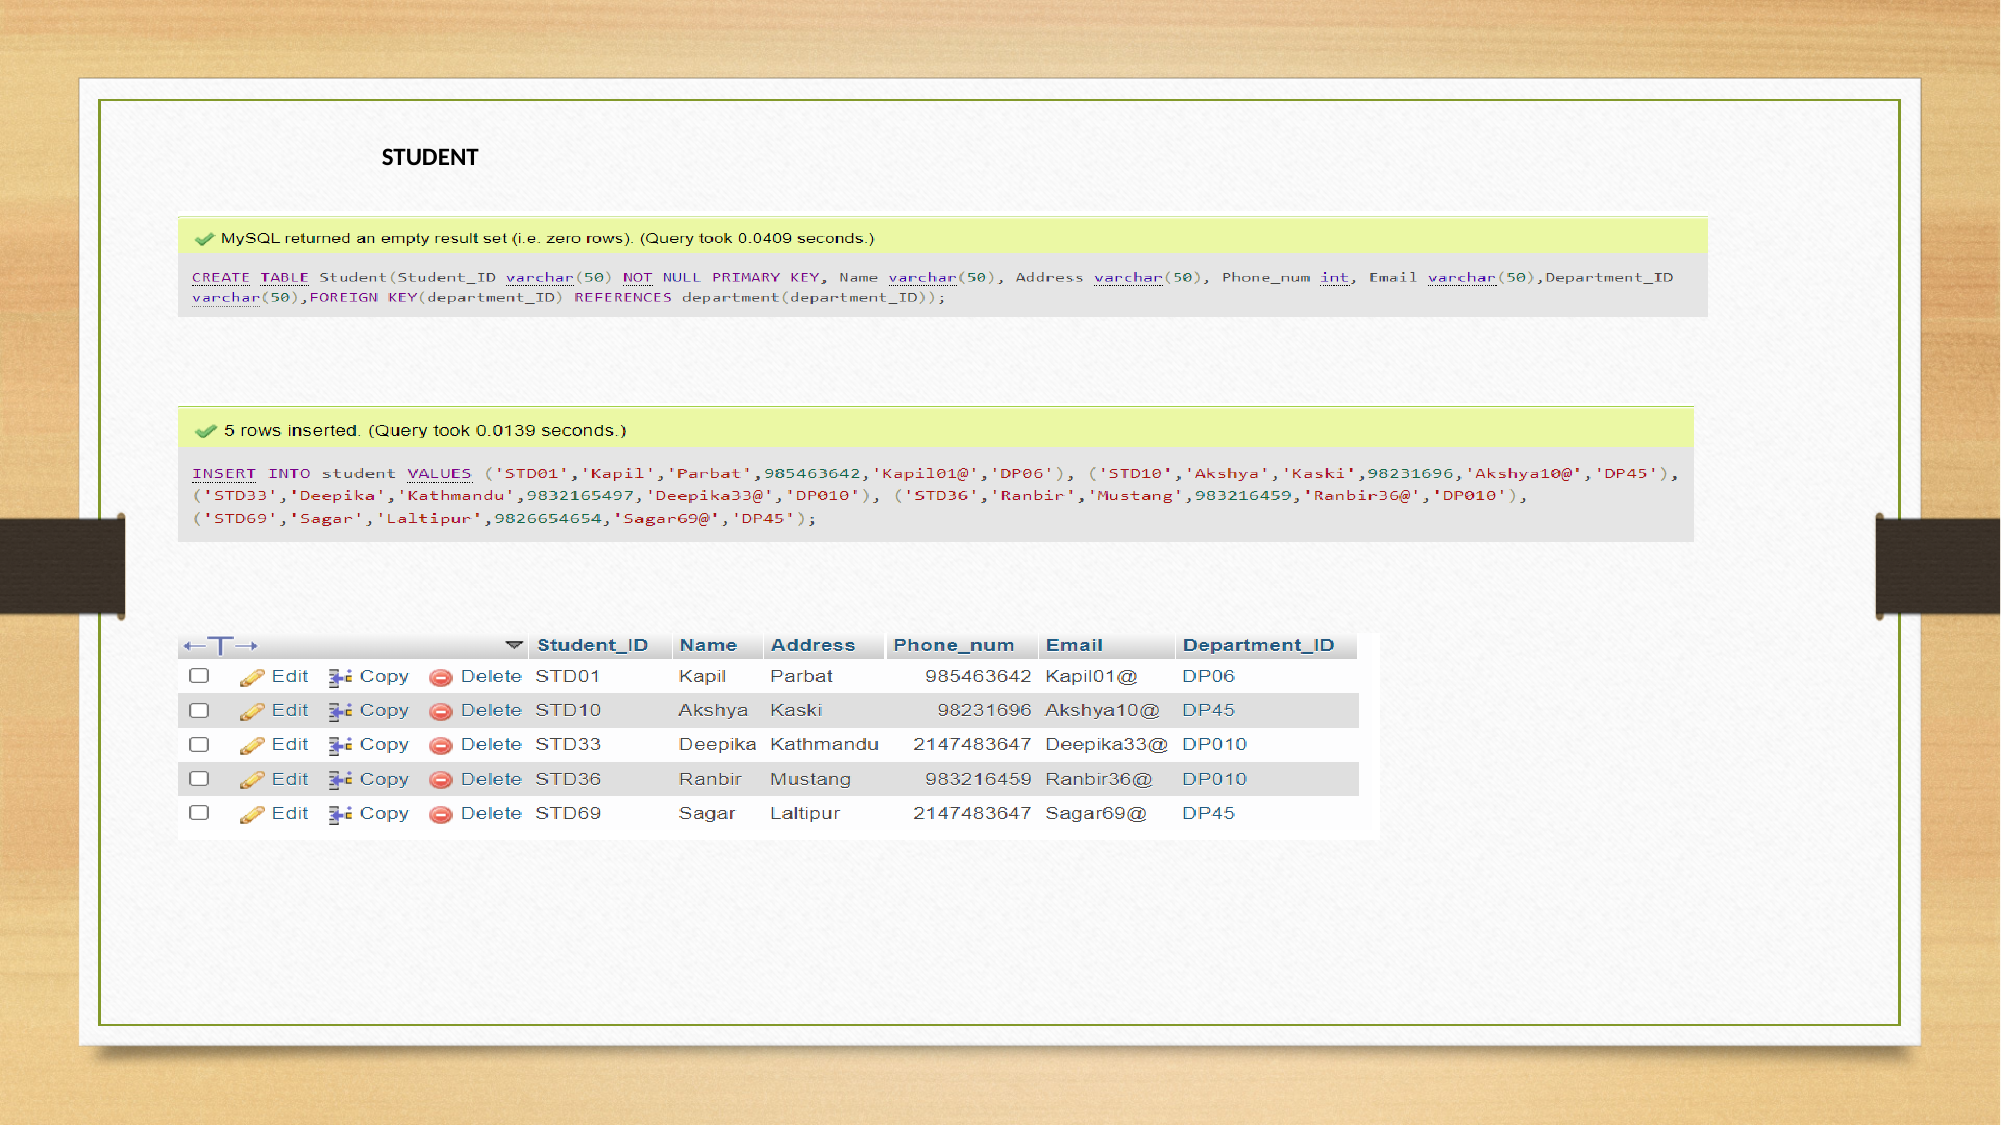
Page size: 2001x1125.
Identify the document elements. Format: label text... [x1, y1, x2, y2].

text_box [1708, 241, 2000, 317]
picture [0, 0, 2001, 1125]
text_box STUDENT [366, 132, 547, 208]
